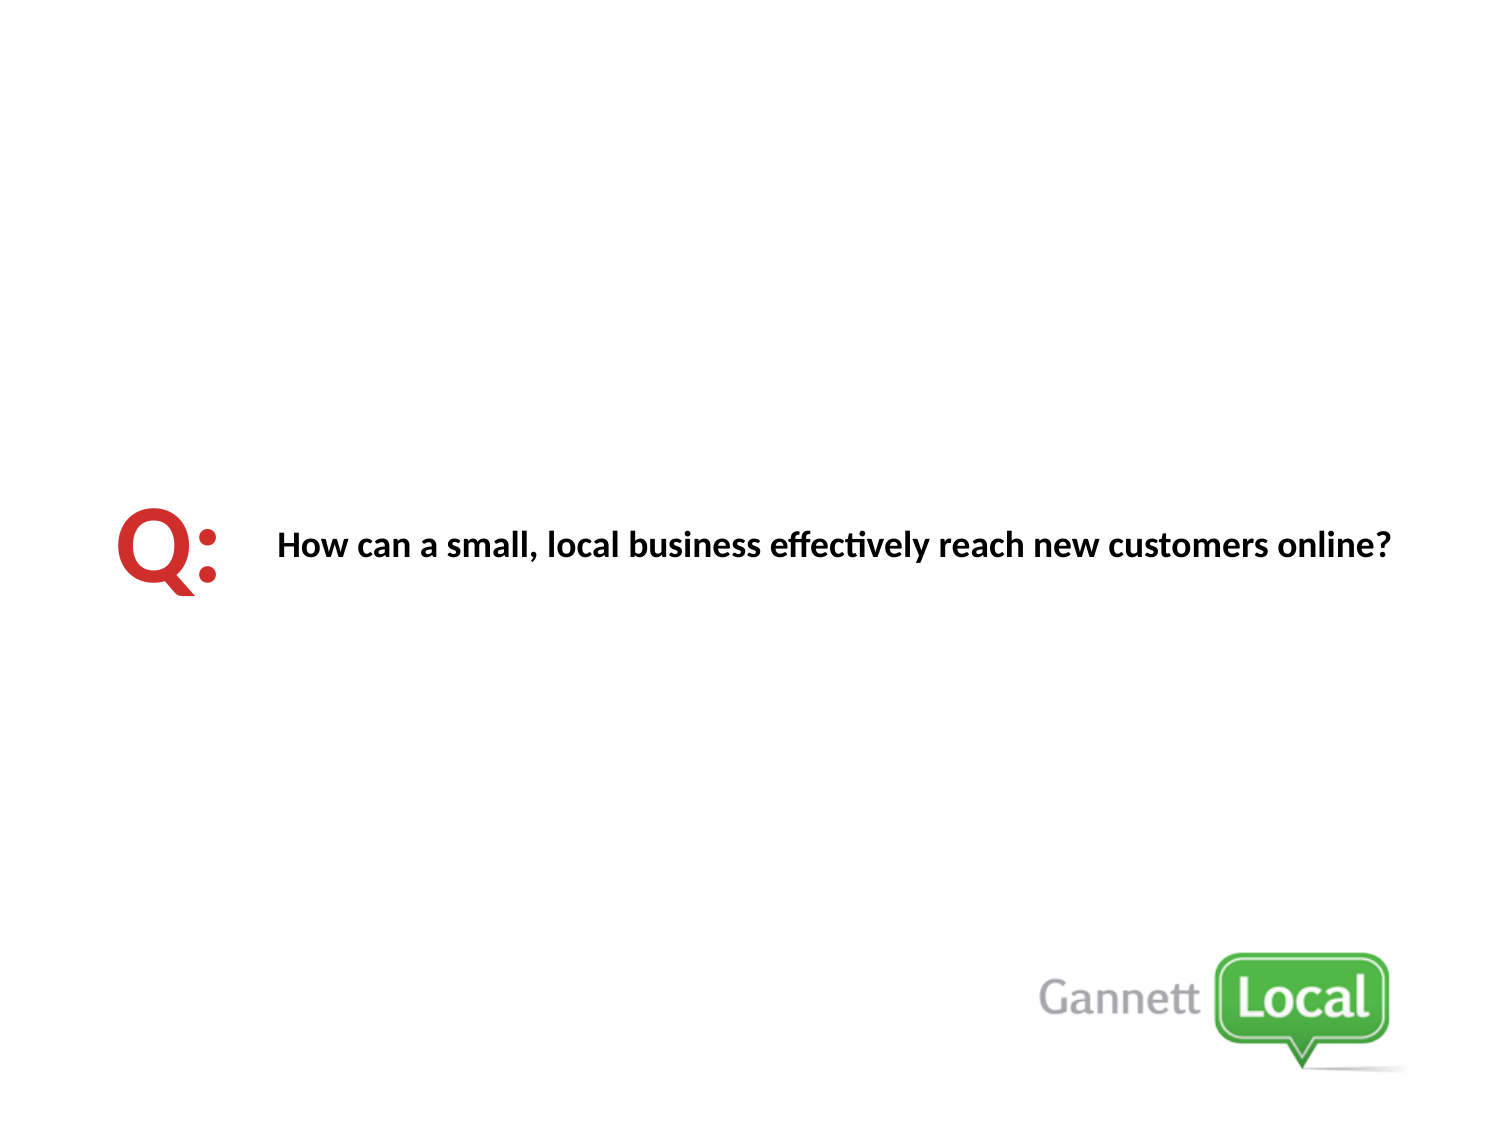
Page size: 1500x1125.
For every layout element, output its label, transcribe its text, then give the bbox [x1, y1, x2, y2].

text_box Q: [100, 462, 239, 613]
text_box How can a small, local business effectively reach new customers online? [262, 512, 1413, 573]
picture [1024, 937, 1416, 1085]
